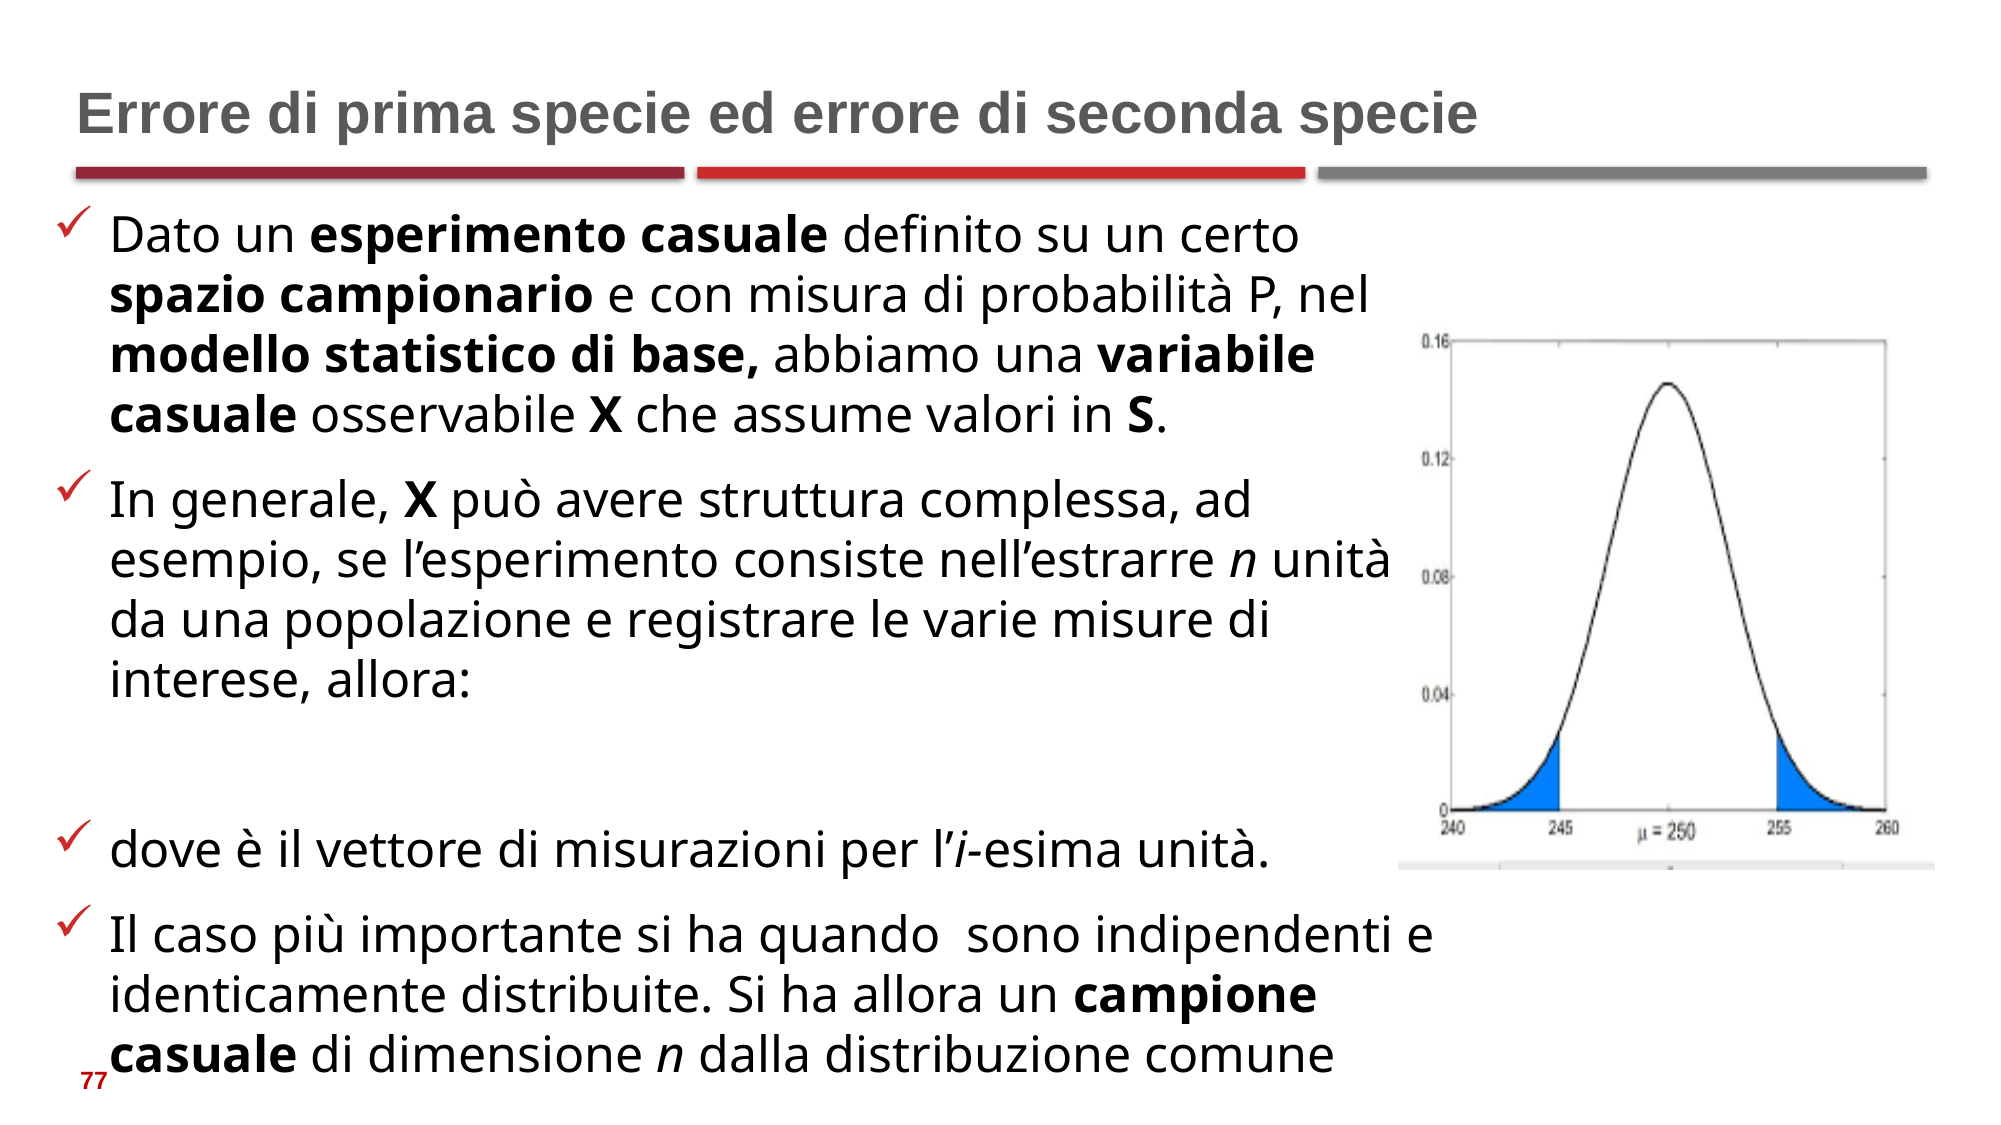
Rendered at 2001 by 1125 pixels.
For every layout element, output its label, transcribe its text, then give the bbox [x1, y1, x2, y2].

picture [1398, 300, 1935, 870]
slide_number 77 [53, 1049, 136, 1110]
title Errore di prima specie ed errore di seconda specie [76, 82, 1926, 146]
